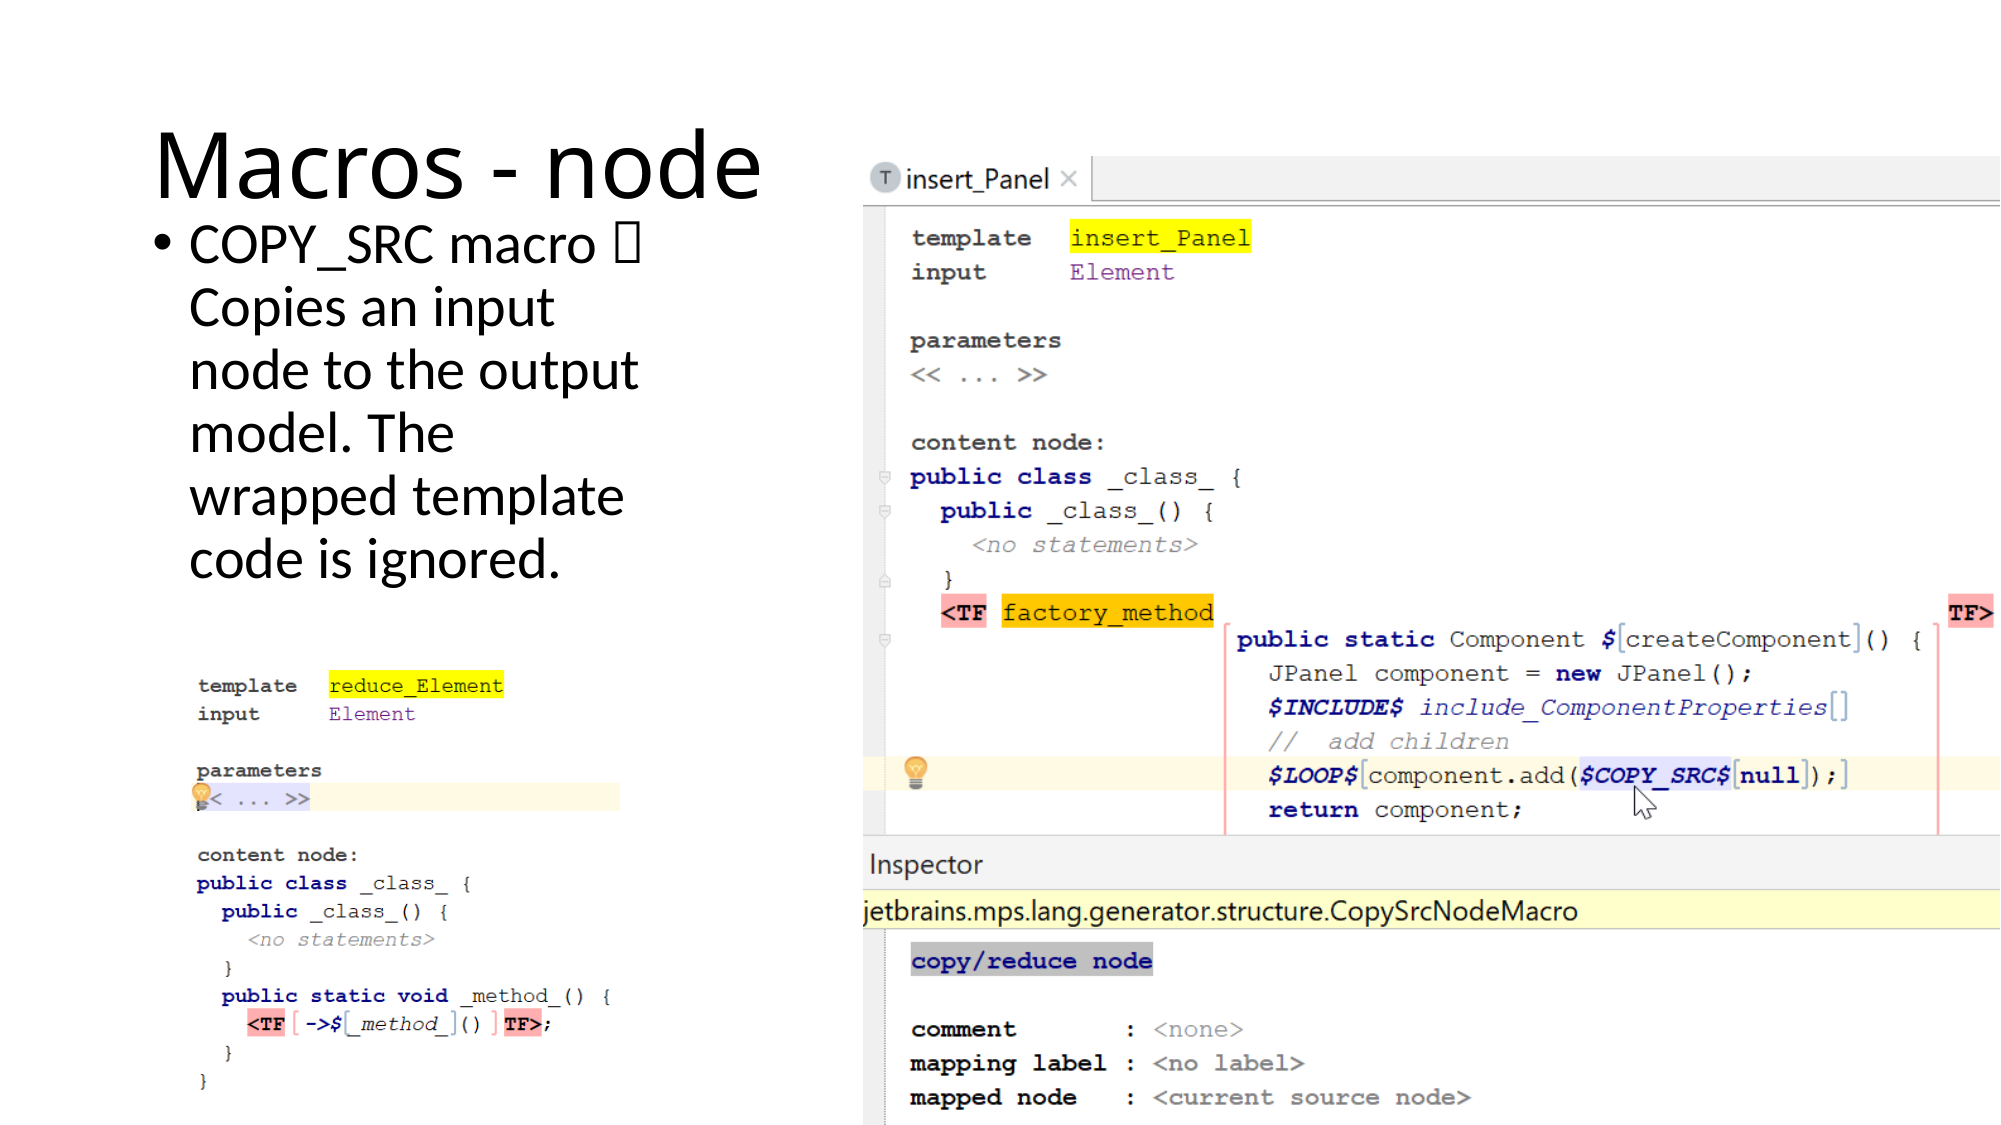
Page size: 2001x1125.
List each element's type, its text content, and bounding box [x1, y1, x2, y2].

picture [863, 156, 2000, 1125]
title Macros - node [137, 59, 1863, 278]
picture [191, 668, 620, 1097]
list COPY_SRC macro  Copies an input node to the output model. The wrapped template code is ignored. [137, 206, 674, 920]
